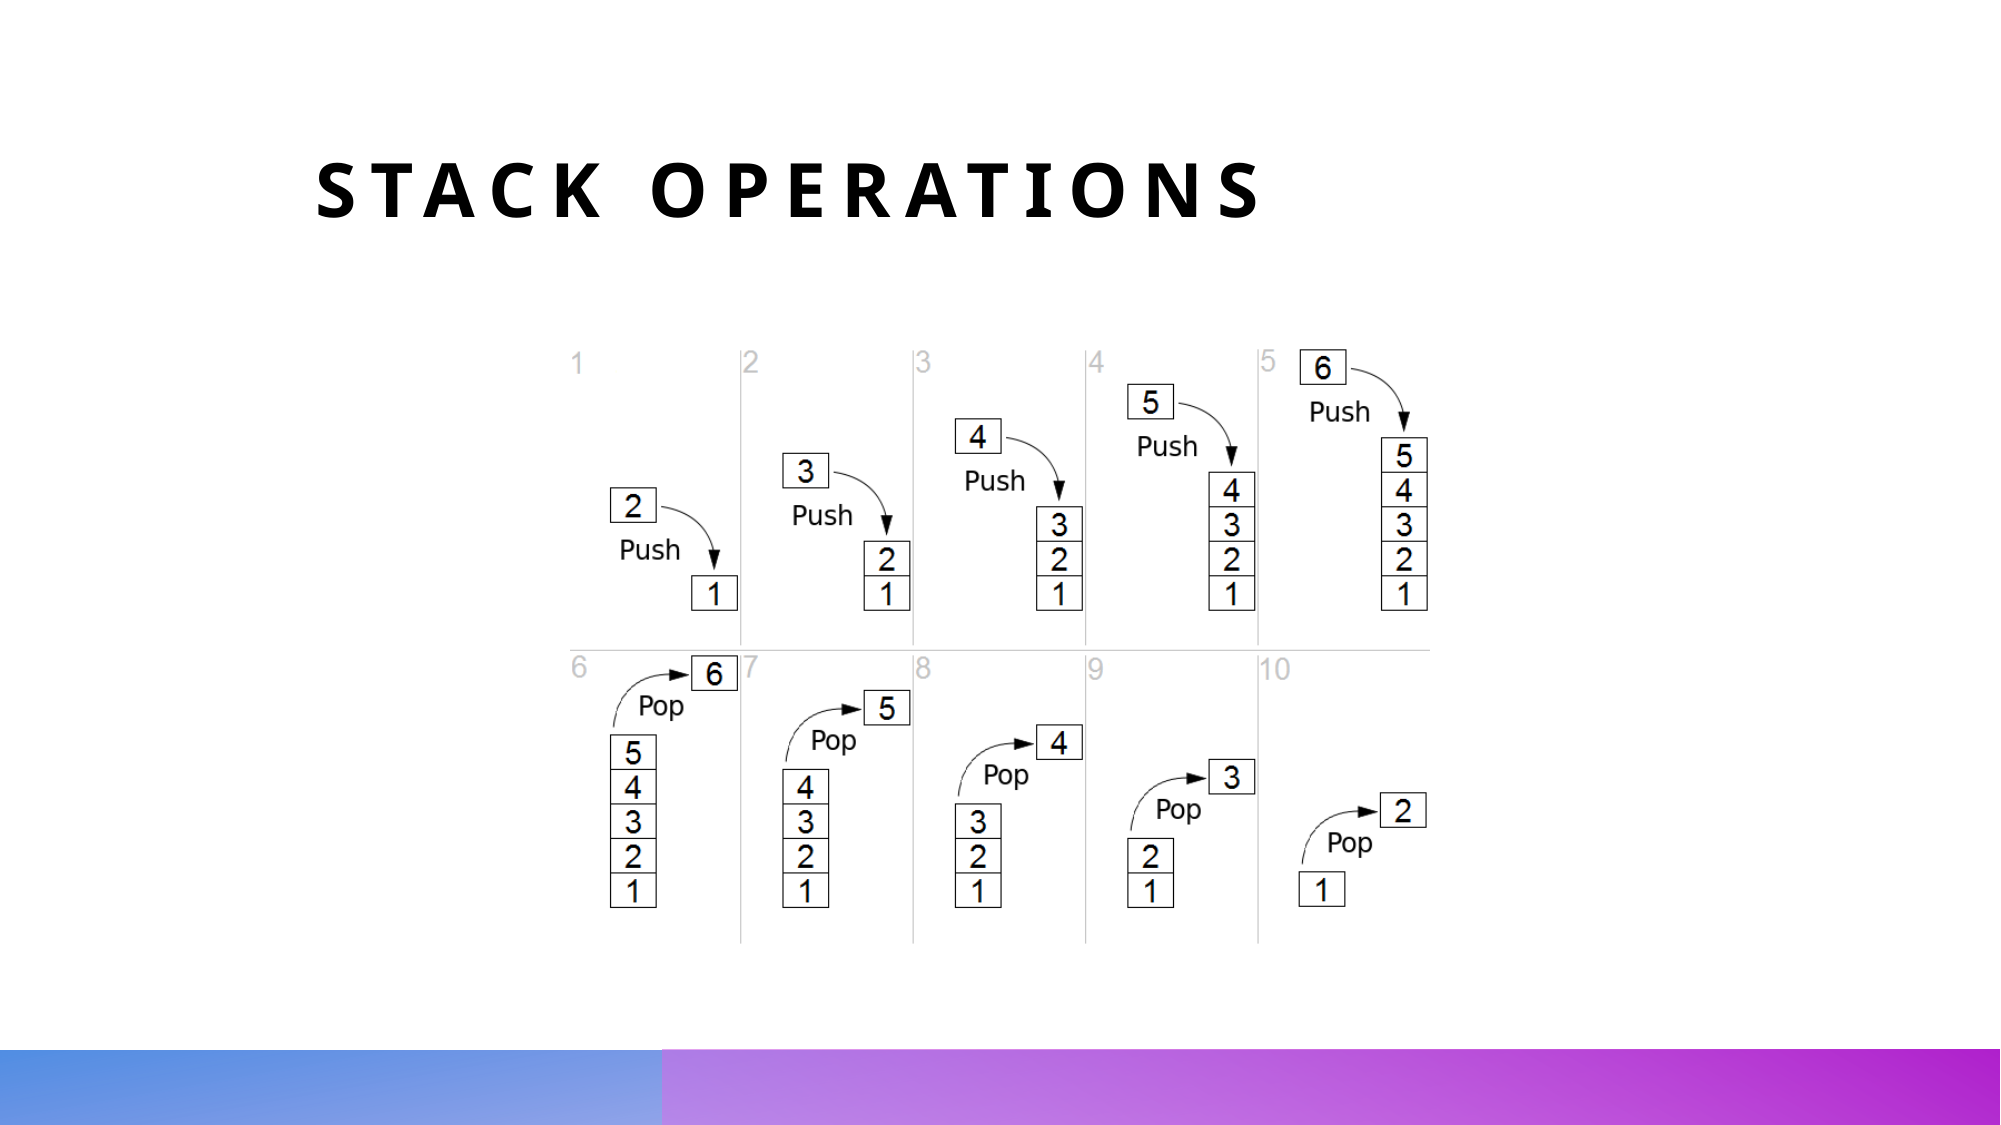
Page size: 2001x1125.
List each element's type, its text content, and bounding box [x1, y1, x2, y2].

title Stack Operations [300, 90, 1579, 240]
picture [570, 346, 1430, 947]
